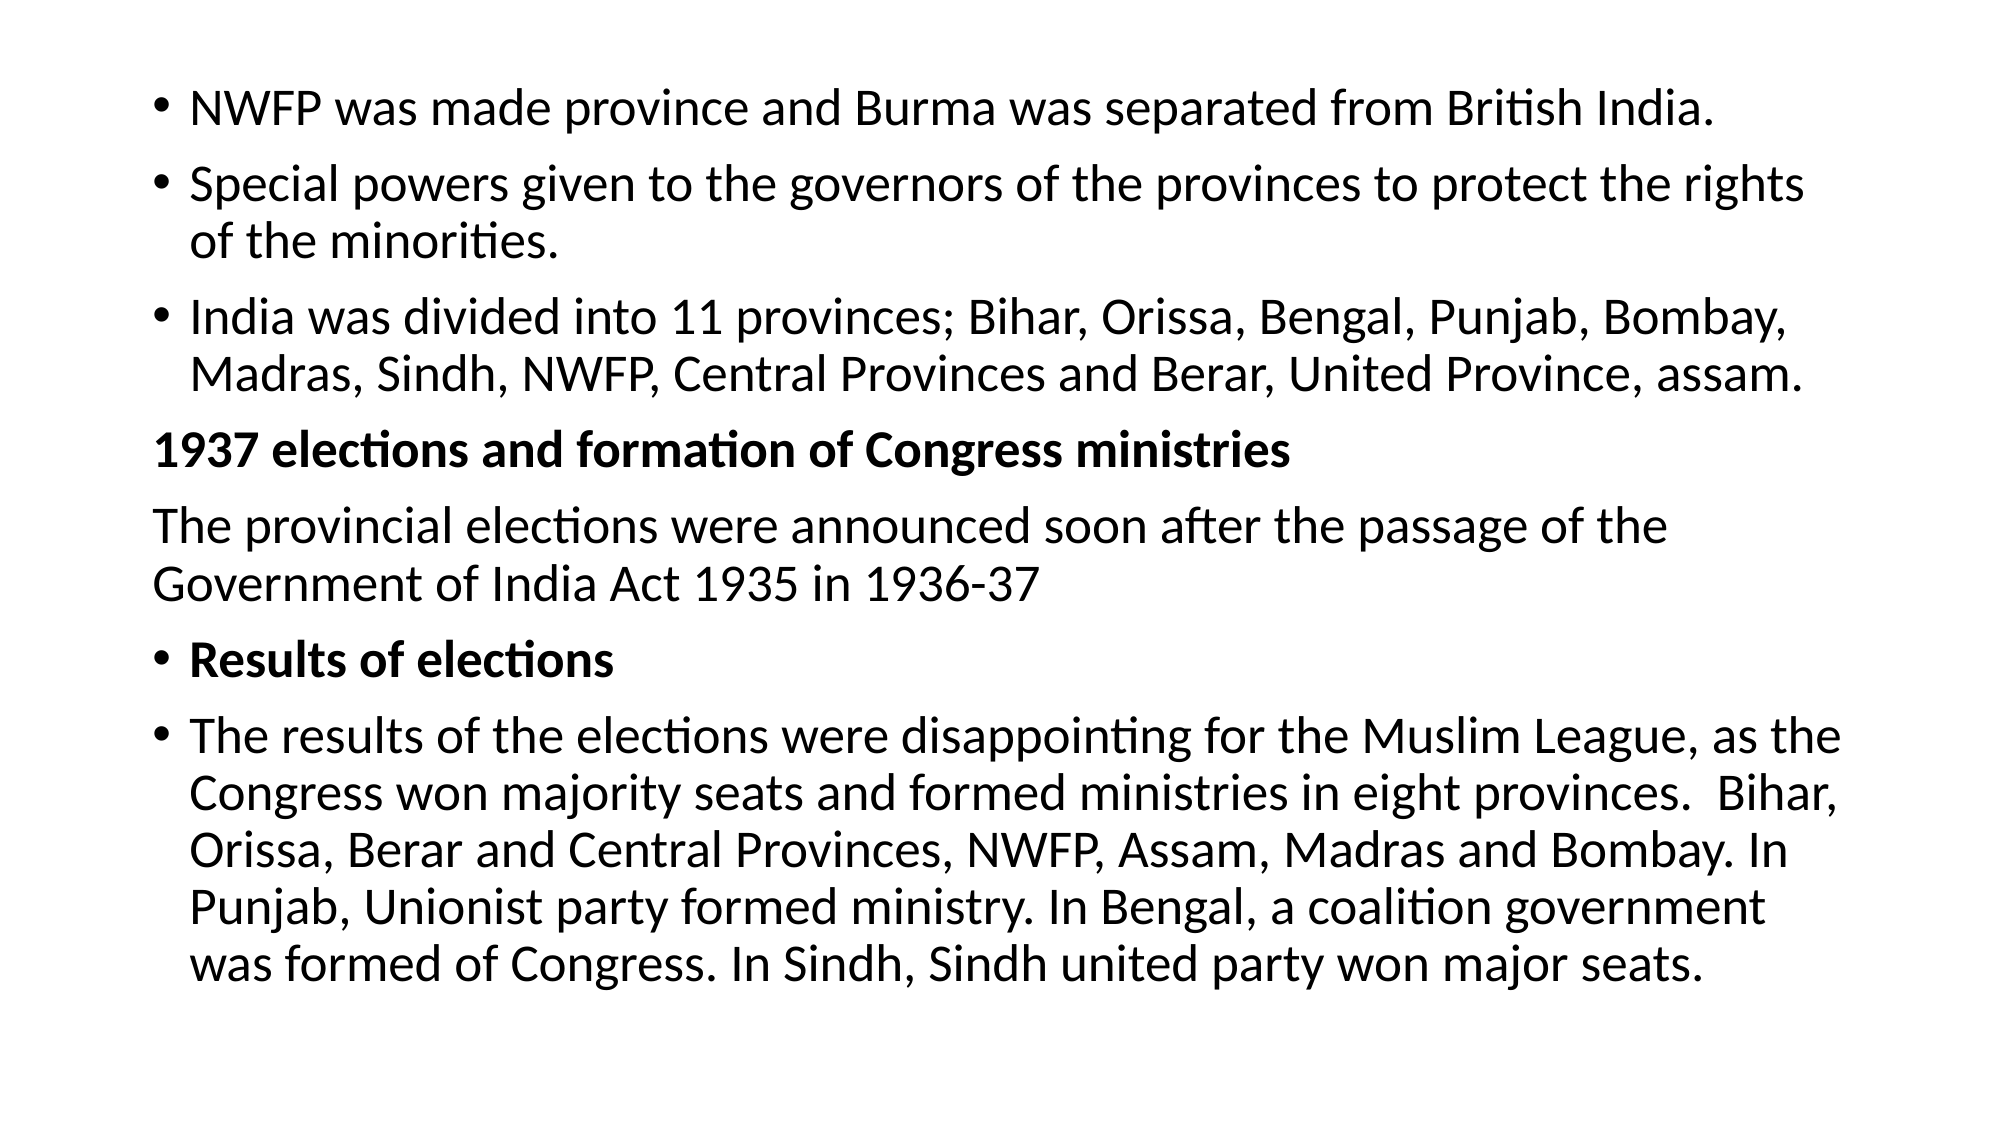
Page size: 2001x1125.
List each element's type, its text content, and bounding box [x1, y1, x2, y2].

list NWFP was made province and Burma was separated from British India. Special powers given to the governors of the provinces to protect the rights of the minorities. India was divided into 11 provinces; Bihar, Orissa, Bengal, Punjab, Bombay, Madras, Sindh, NWFP, Central Provinces and Berar, United Province, assam. 1937 elections and formation of Congress ministries The provincial elections were announced soon after the passage of the Government of India Act 1935 in 1936-37 Results of elections The results of the elections were disappointing for the Muslim League, as the Congress won majority seats and formed ministries in eight provinces. Bihar, Orissa, Berar and Central Provinces, NWFP, Assam, Madras and Bombay. In Punjab, Unionist party formed ministry. In Bengal, a coalition government was formed of Congress. In Sindh, Sindh united party won major seats. [137, 71, 1863, 1014]
